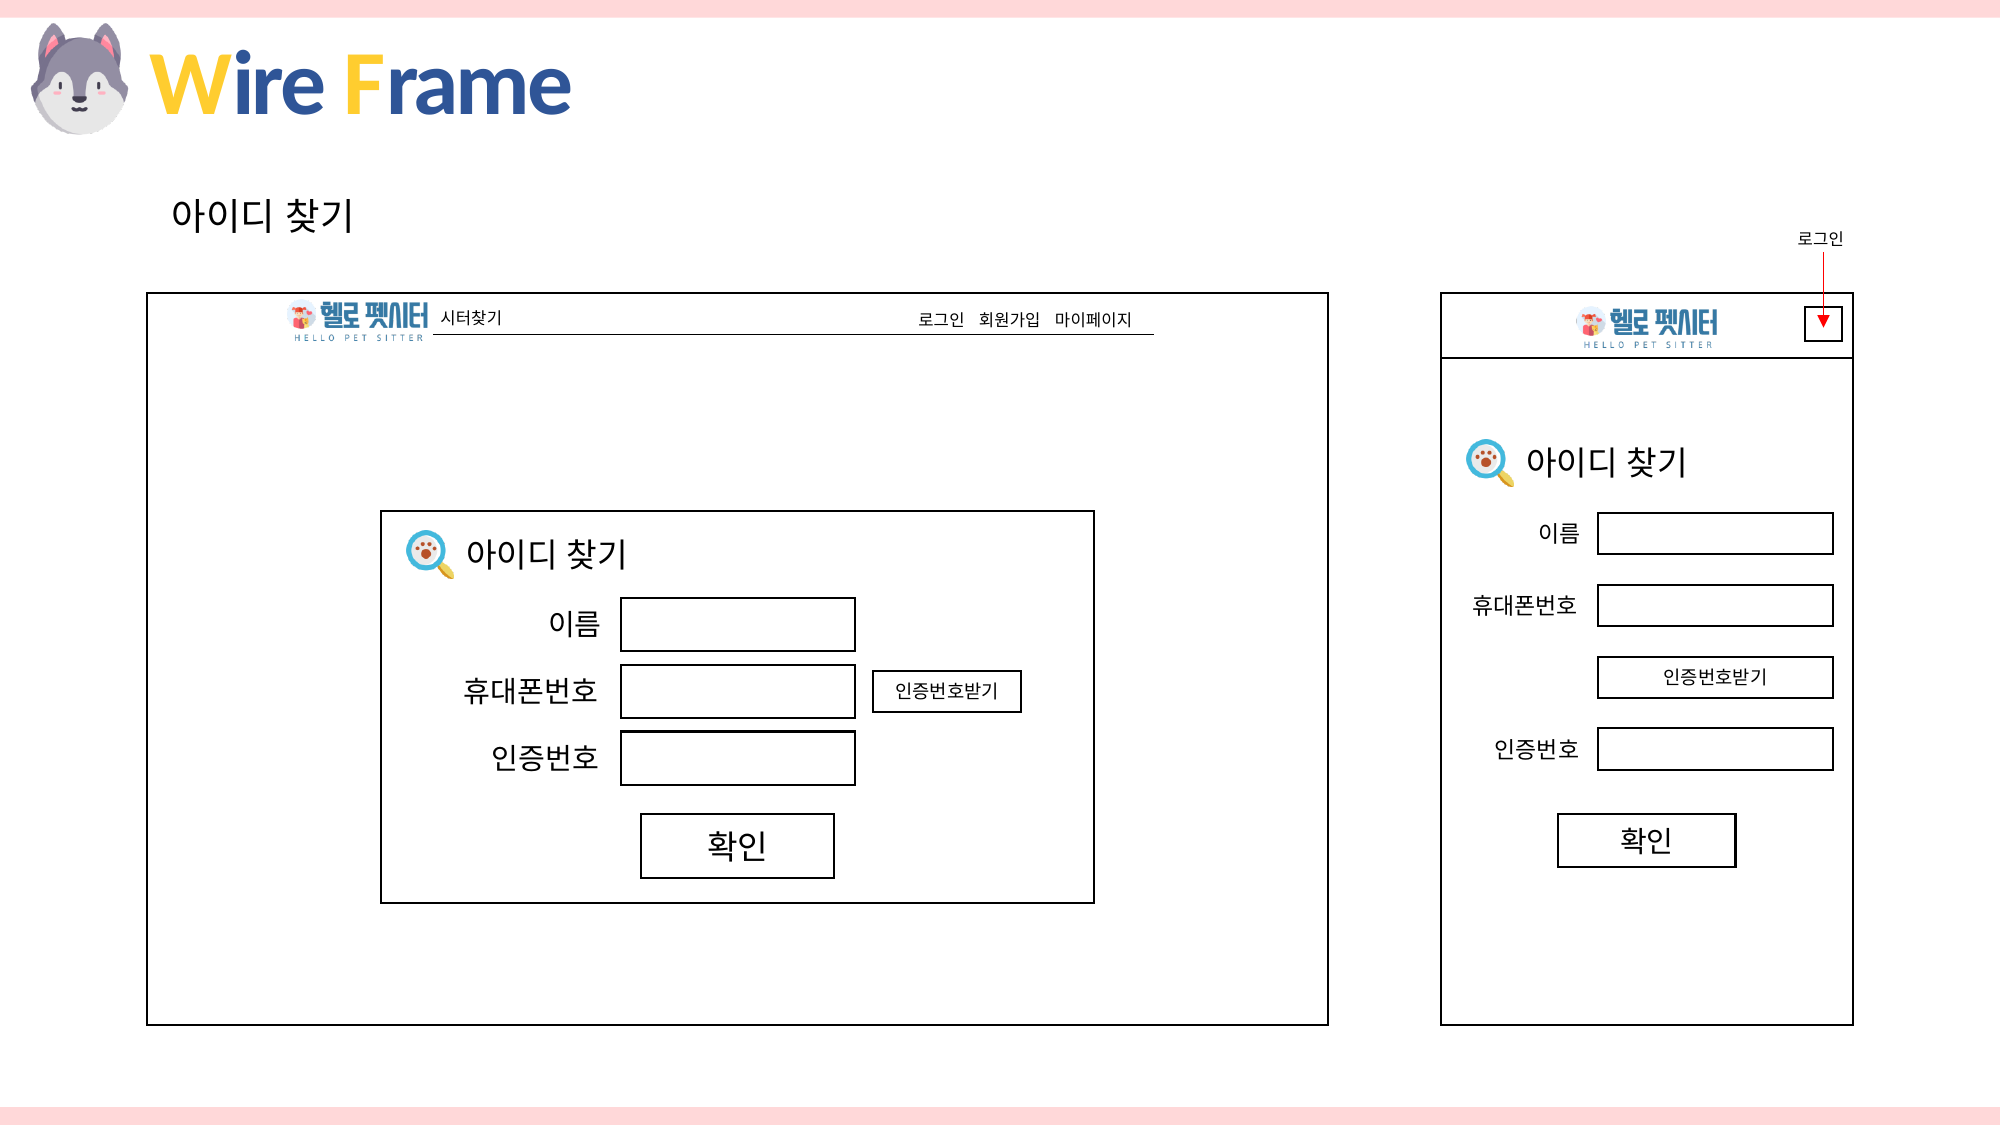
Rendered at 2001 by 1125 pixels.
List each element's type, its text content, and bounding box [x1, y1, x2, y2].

text_box [146, 292, 1329, 1026]
text_box Wire Frame [138, 15, 584, 140]
text_box [380, 510, 1095, 904]
picture [20, 19, 139, 138]
text_box 휴대폰번호 [448, 666, 614, 717]
text_box [0, 0, 2000, 19]
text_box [1452, 435, 1833, 868]
picture [280, 296, 435, 344]
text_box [406, 526, 653, 583]
text_box [1440, 292, 1854, 1026]
text_box 확인 [640, 813, 835, 879]
text_box 로그인 회원가입 마이페이지 [903, 302, 1172, 338]
text_box 아이디 찾기 [157, 186, 370, 246]
text_box [620, 597, 856, 652]
text_box 시터찾기 [435, 300, 524, 334]
text_box 인증번호 [476, 732, 615, 783]
text_box 이름 [533, 599, 618, 650]
text_box [620, 664, 856, 719]
text_box [620, 730, 856, 786]
text_box [0, 1106, 2000, 1125]
text_box 인증번호받기 [872, 670, 1022, 713]
picture [1569, 303, 1725, 351]
text_box [1804, 306, 1843, 342]
text_box 로그인 [1782, 221, 1881, 257]
